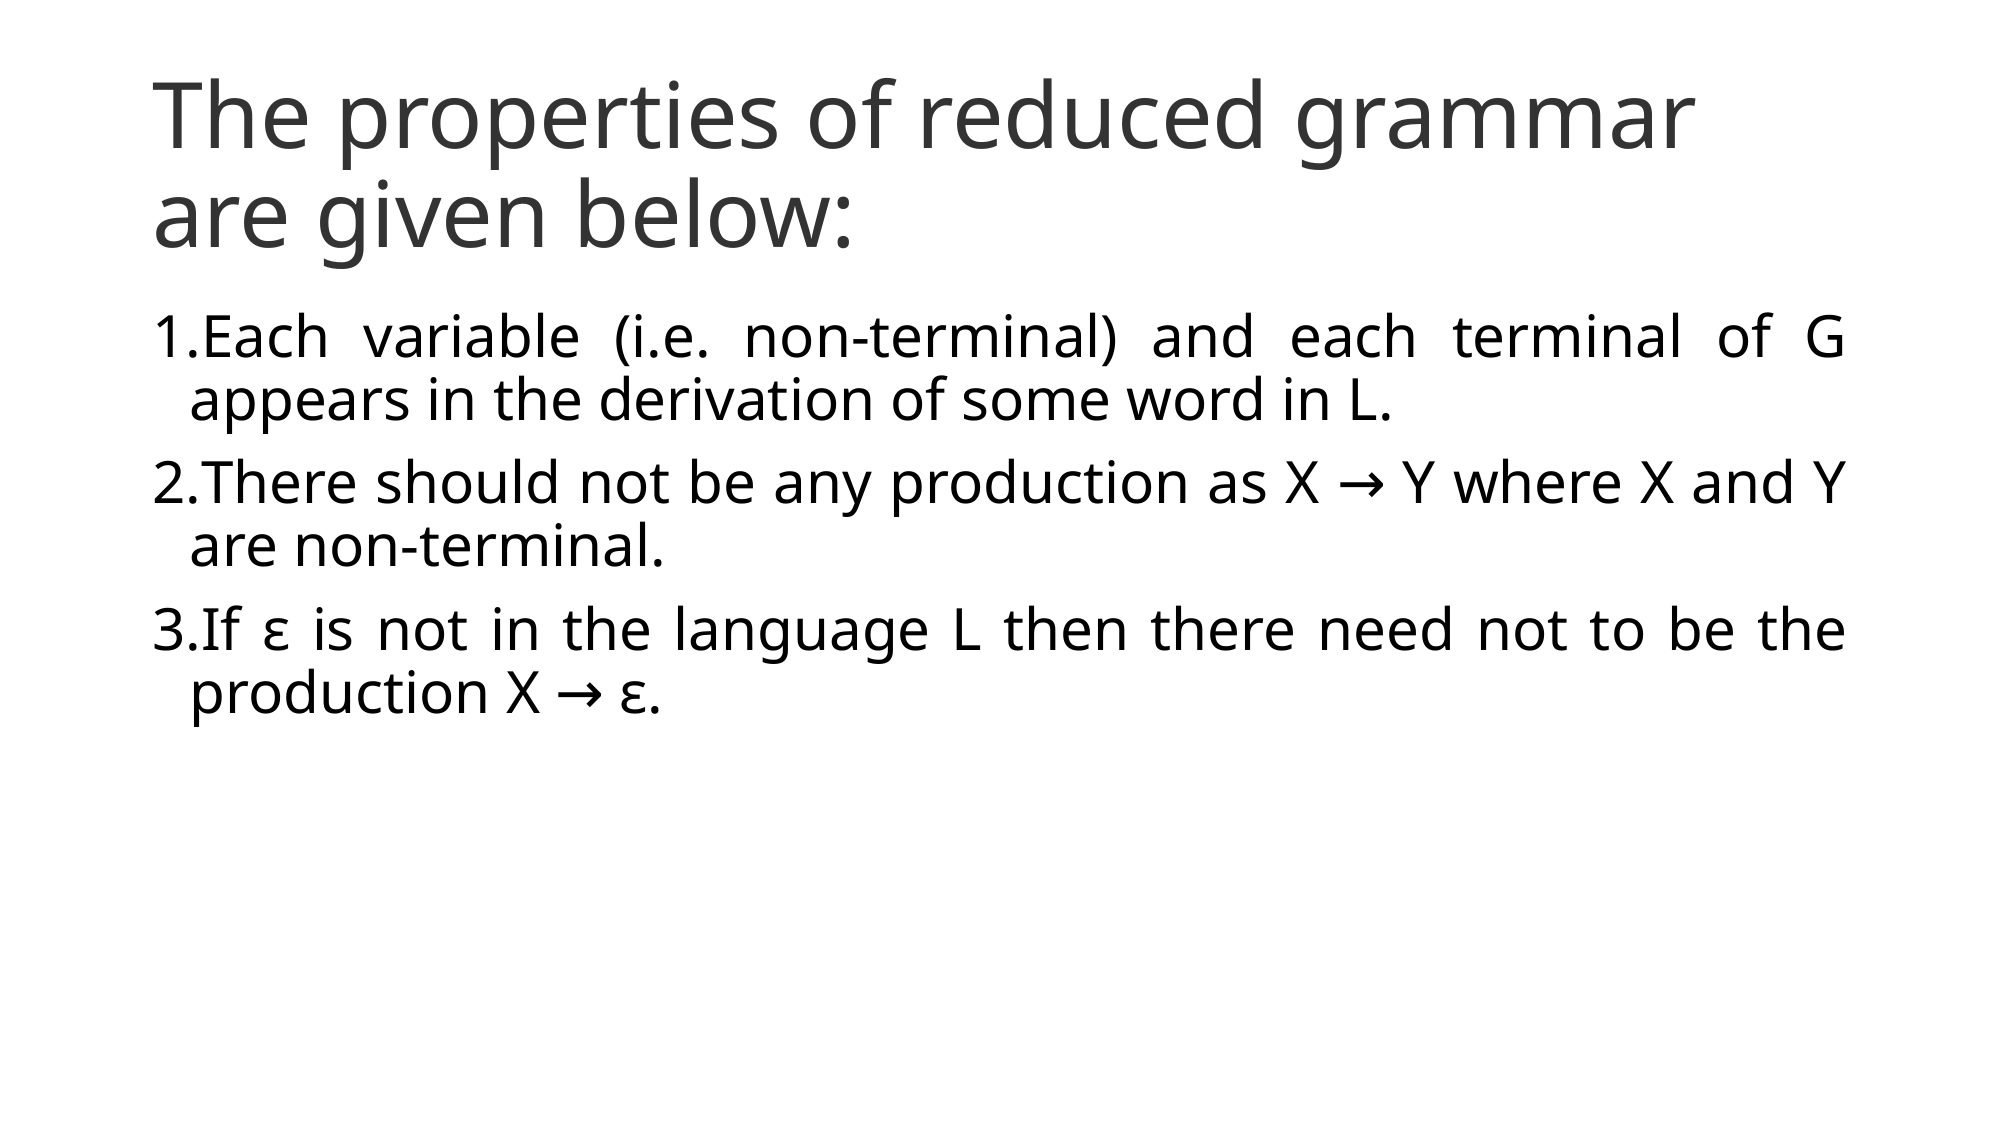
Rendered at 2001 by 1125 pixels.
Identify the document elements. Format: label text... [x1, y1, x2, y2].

list Each variable (i.e. non-terminal) and each terminal of G appears in the derivation of some word in L. There should not be any production as X → Y where X and Y are non-terminal. If ε is not in the language L then there need not to be the production X → ε. [137, 299, 1863, 1014]
title The properties of reduced grammar are given below: [137, 59, 1863, 278]
